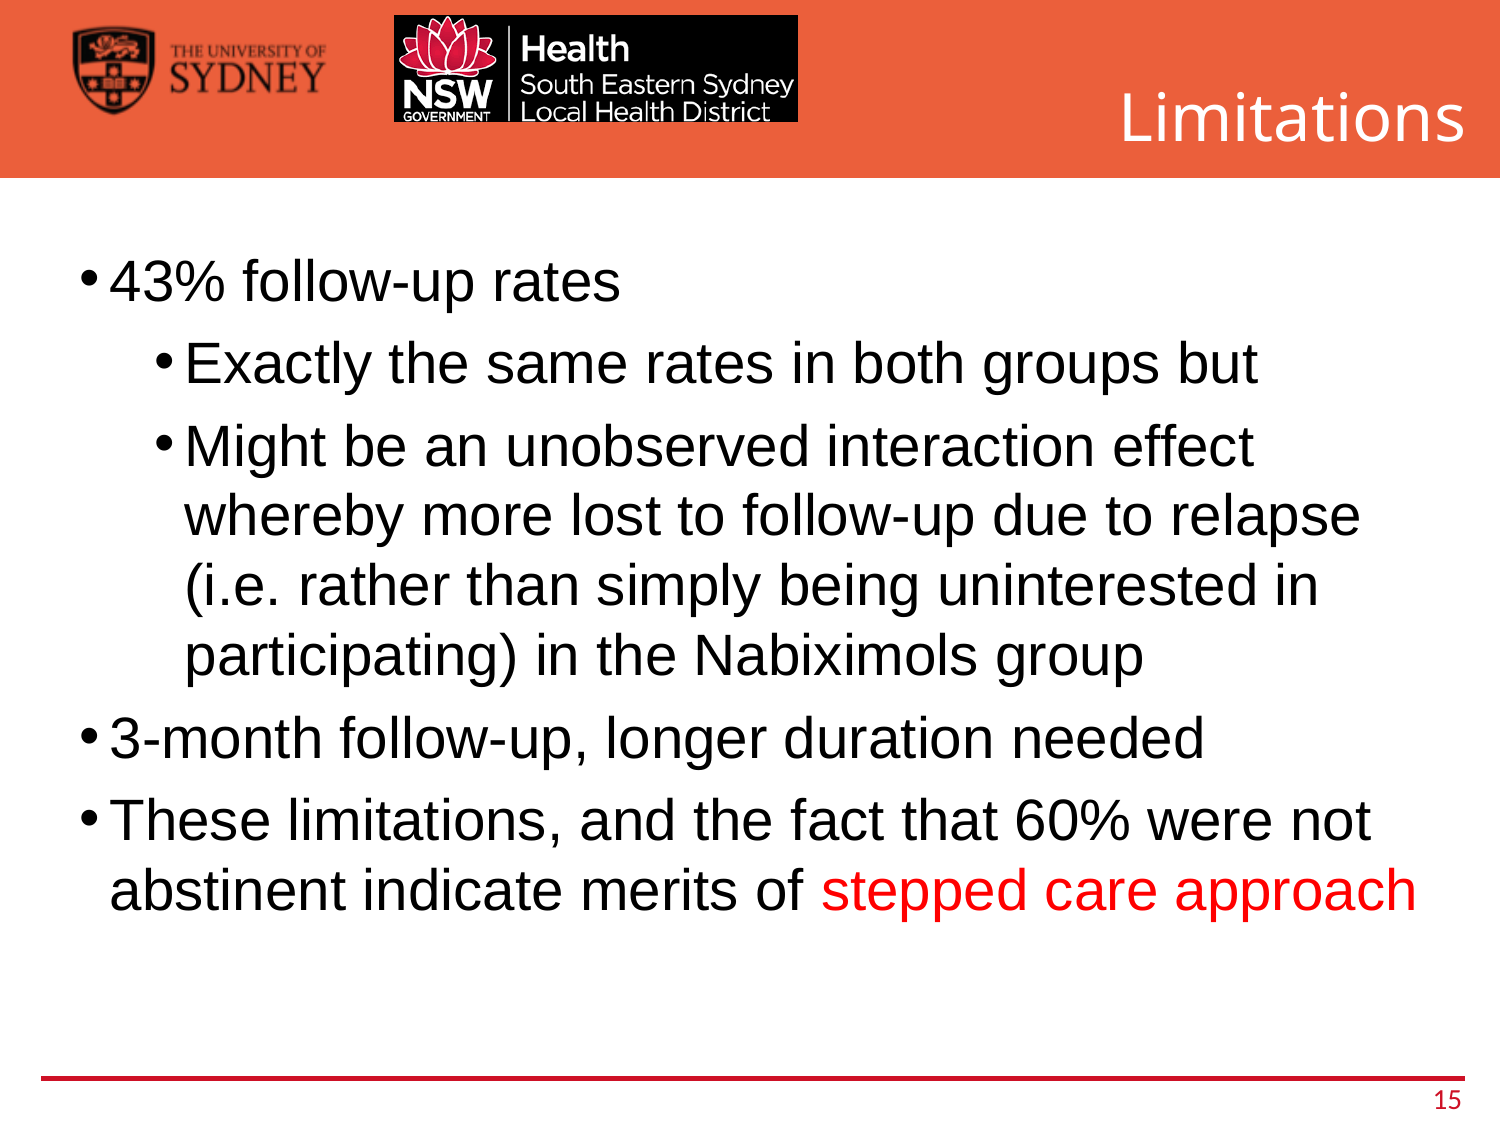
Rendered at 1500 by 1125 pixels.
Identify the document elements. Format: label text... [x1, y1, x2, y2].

text_box 43% follow-up rates Exactly the same rates in both groups but Might be an unobserved interaction effect whereby more lost to follow-up due to relapse (i.e. rather than simply being uninterested in participating) in the Nabiximols group 3-month follow-up, longer duration needed These limitations, and the fact that 60% were not abstinent indicate merits of stepped care approach [64, 235, 1449, 930]
picture [0, 0, 1500, 178]
title Limitations [206, 0, 1482, 163]
slide_number 15 [1421, 1080, 1463, 1116]
picture [394, 15, 798, 122]
